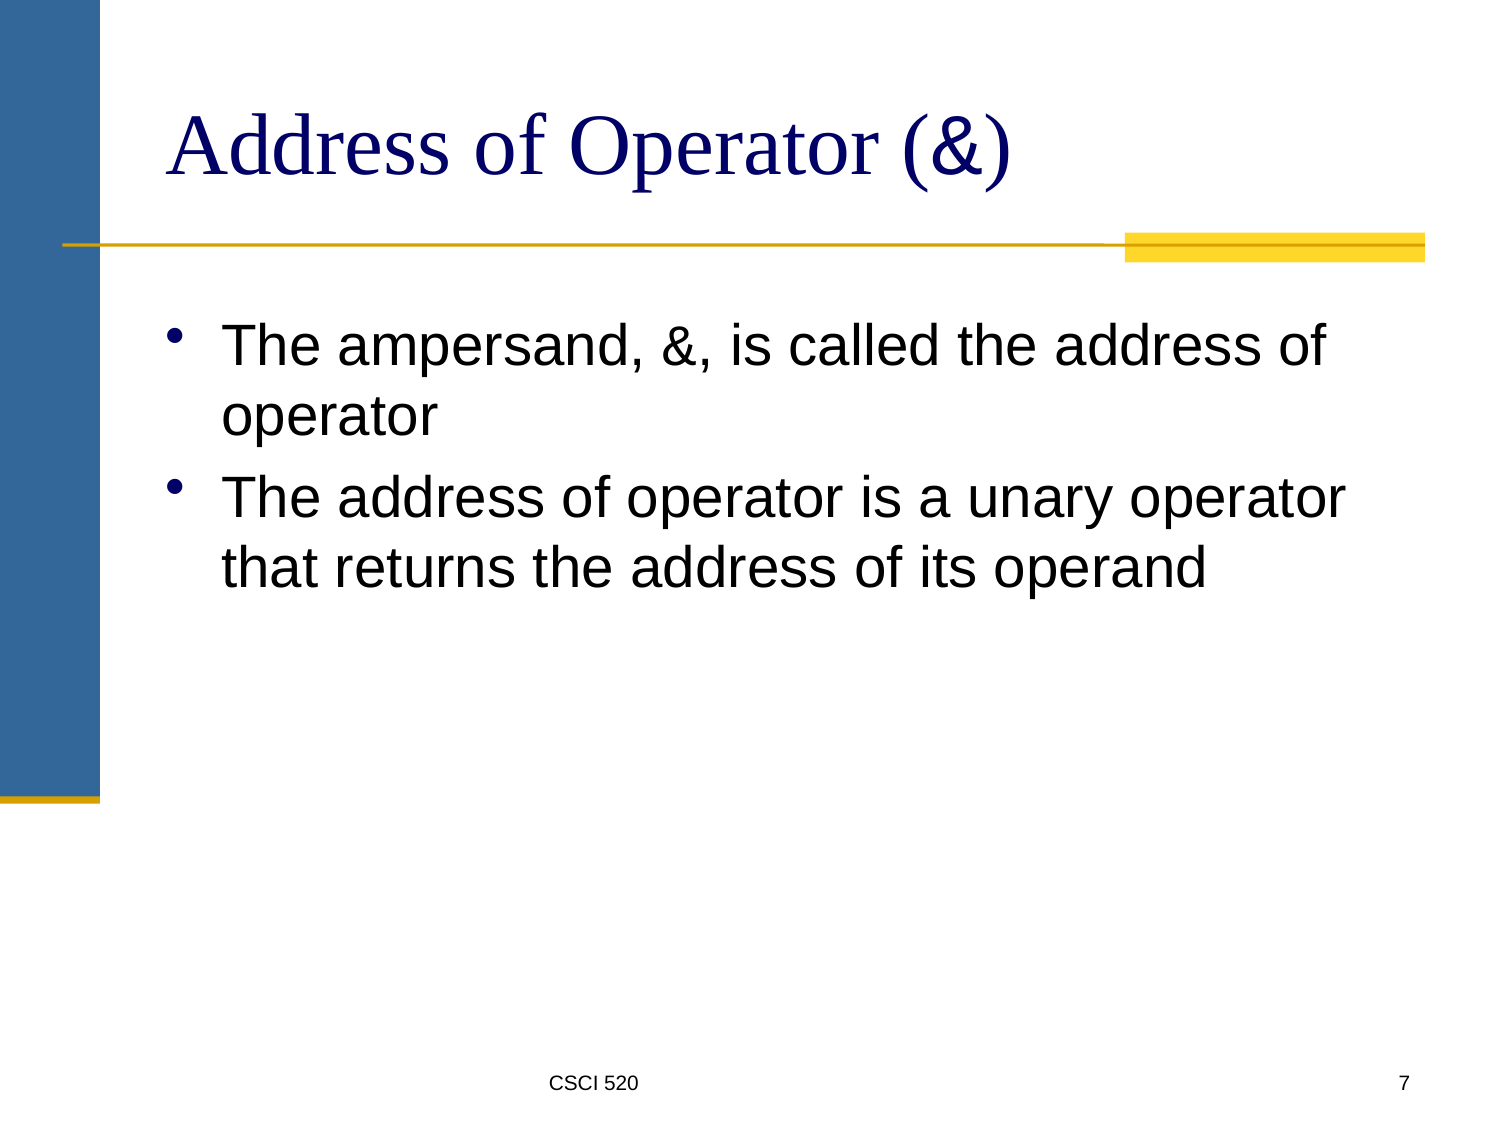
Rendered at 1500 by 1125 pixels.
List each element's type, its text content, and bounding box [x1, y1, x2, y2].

footer CSCI 520 [149, 1062, 1038, 1101]
title Address of Operator (&) [149, 45, 1426, 234]
list The ampersand, &, is called the address of operator The address of operator is a unary operator that returns the address of its operand [149, 299, 1426, 1006]
slide_number 7 [1112, 1062, 1426, 1101]
